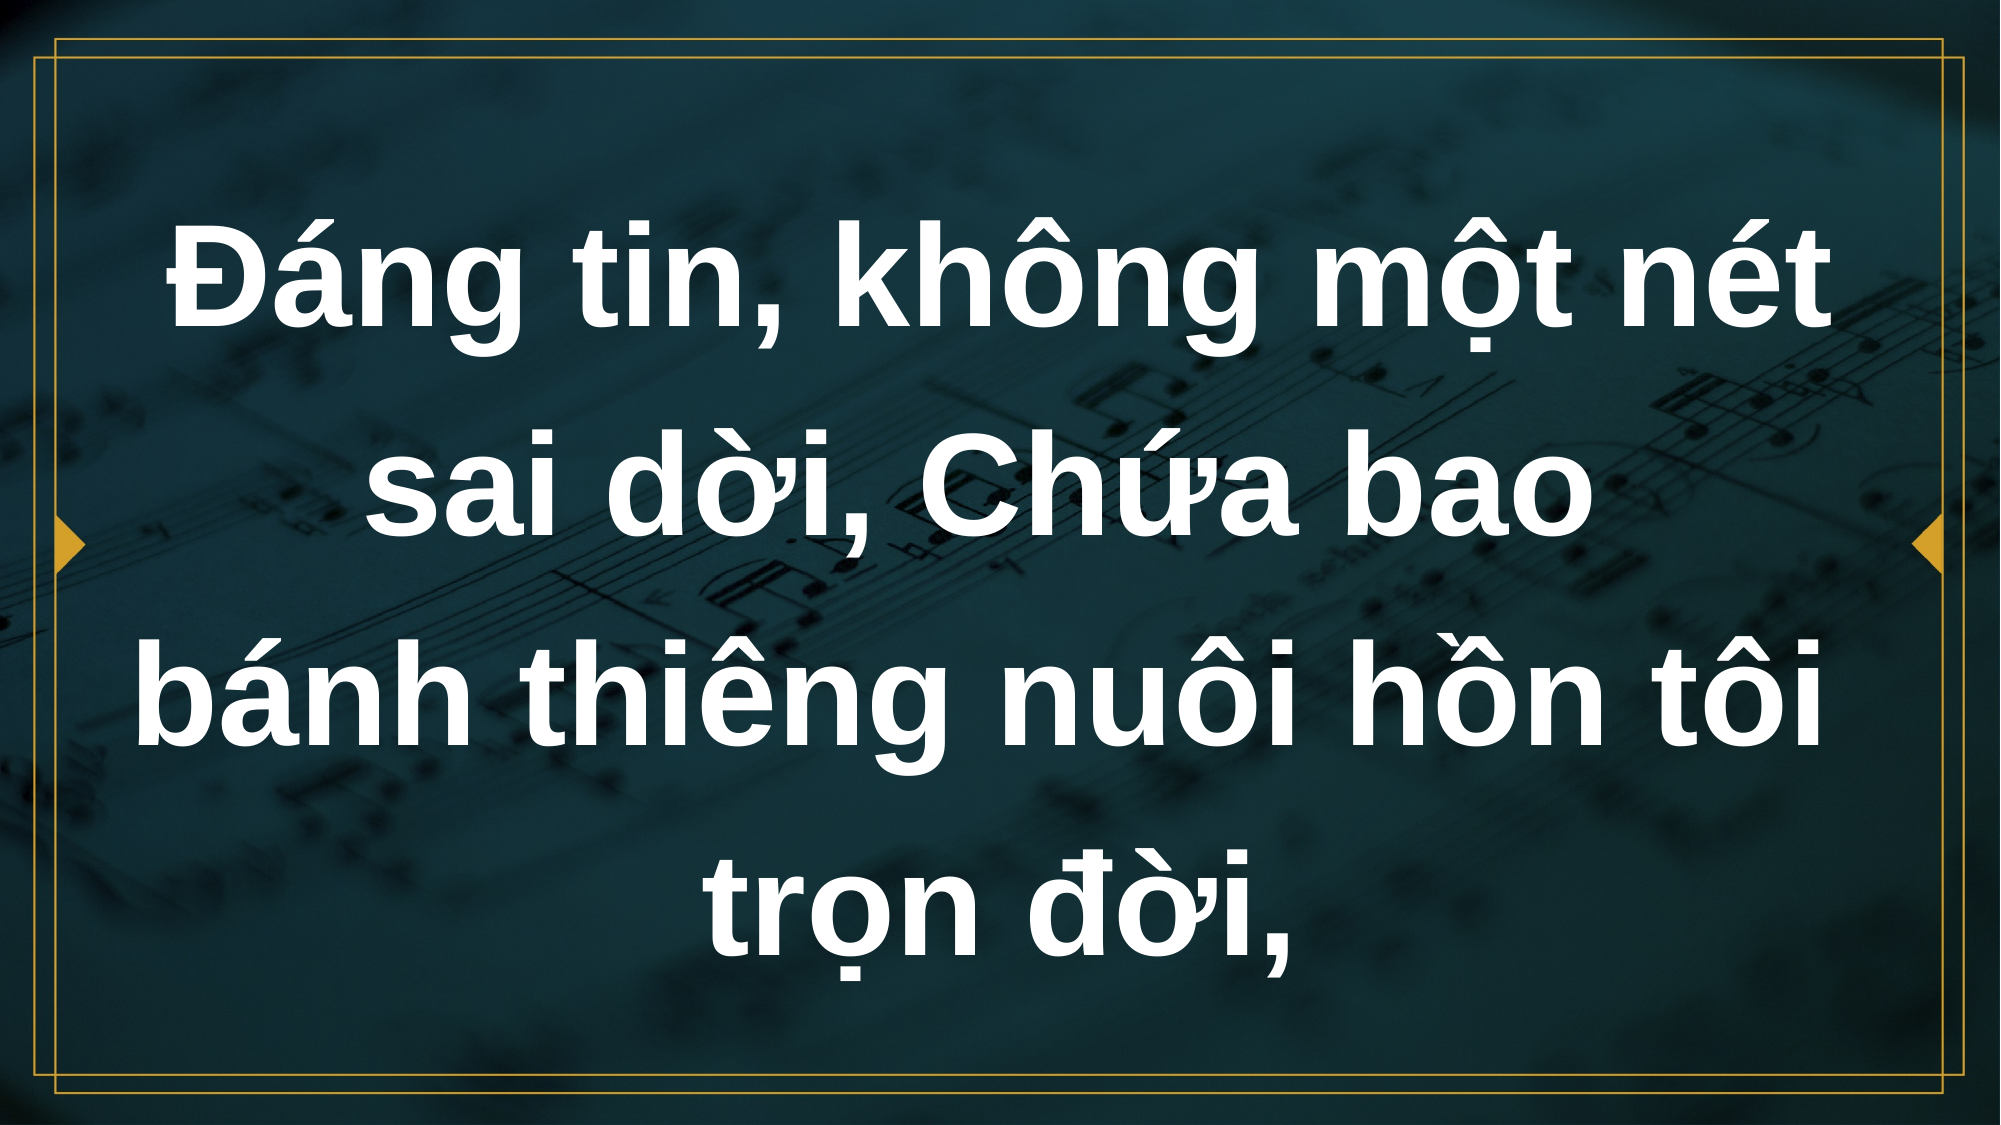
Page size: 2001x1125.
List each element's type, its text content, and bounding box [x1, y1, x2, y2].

picture [0, 0, 2000, 1125]
title Đáng tin, không một nét sai dời, Chứa bao bánh thiêng nuôi hồn tôi trọn đời, [55, 53, 1945, 1077]
